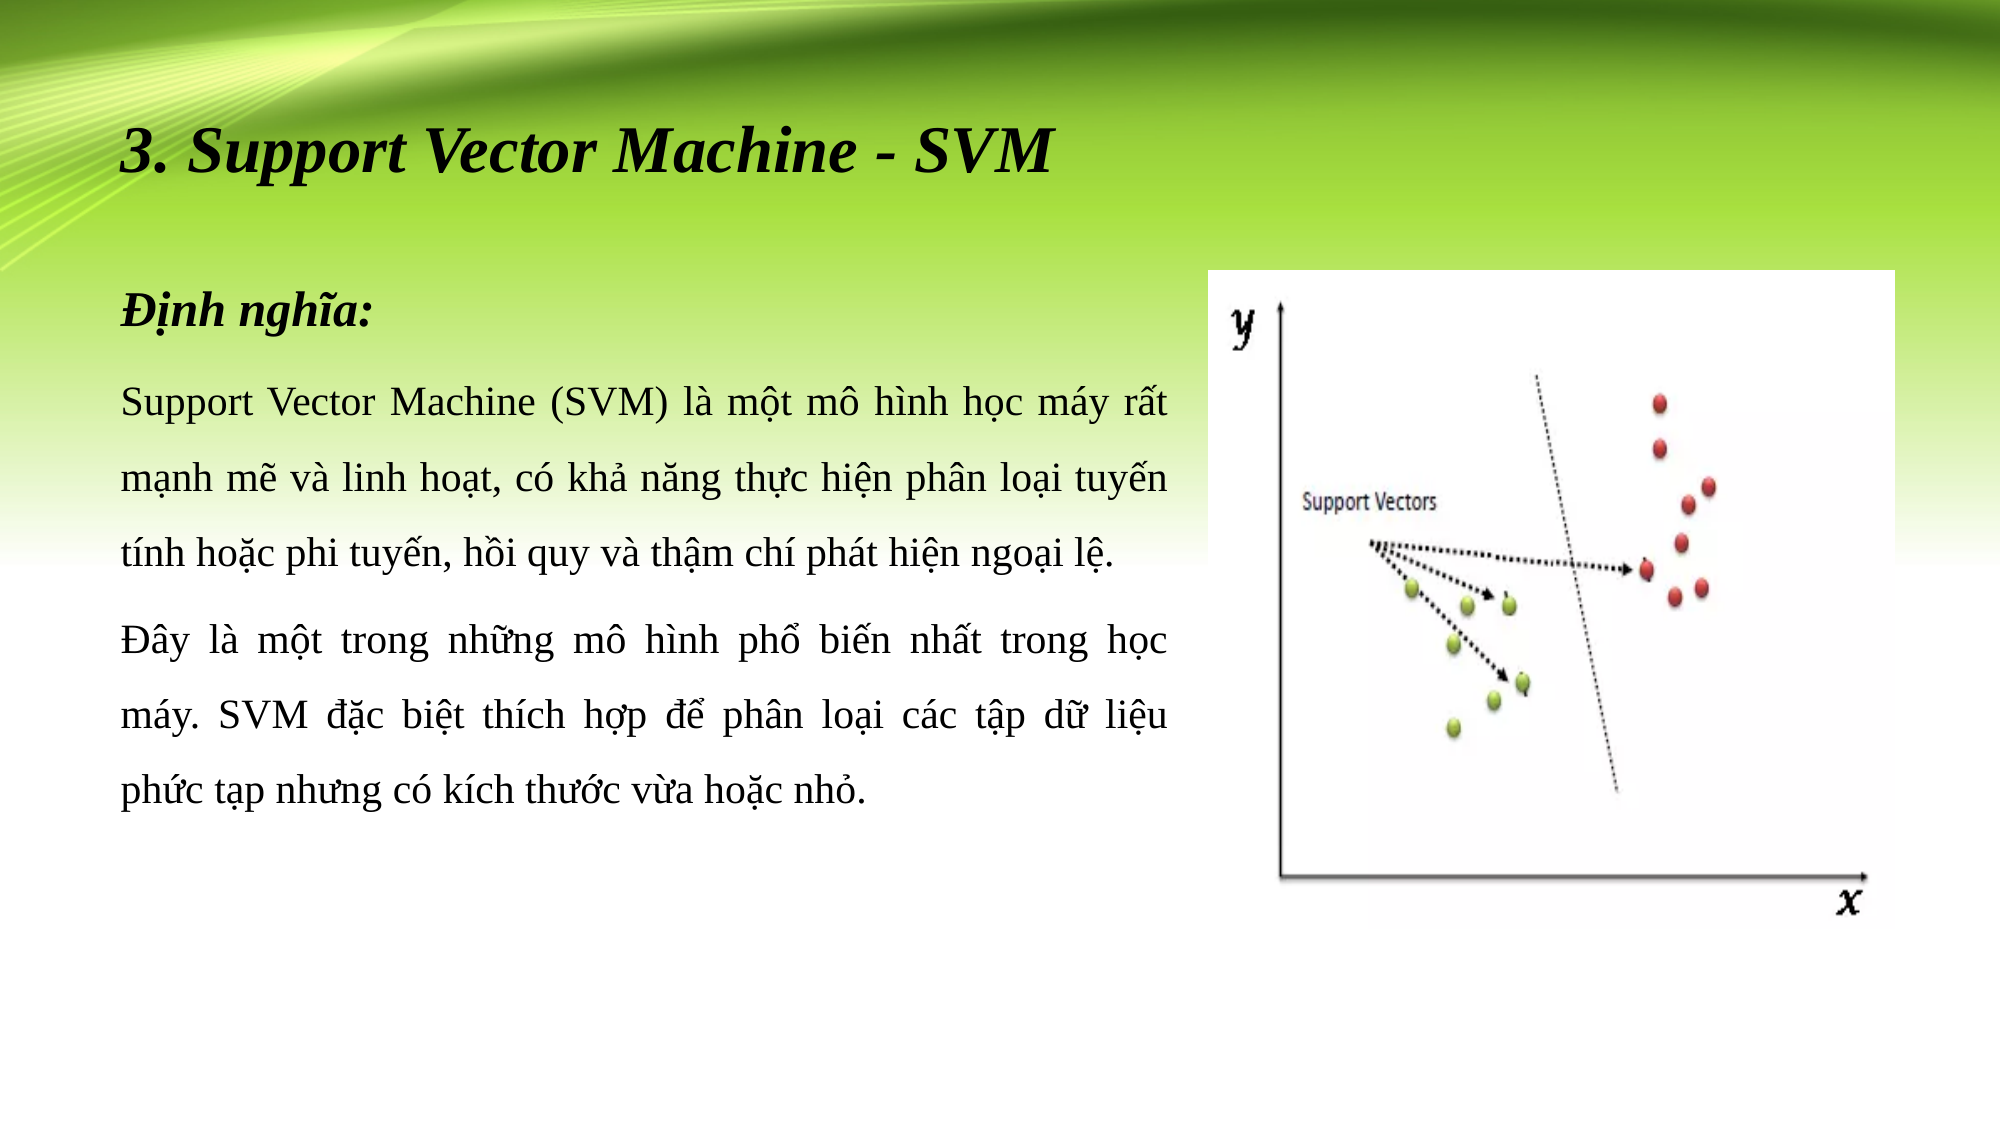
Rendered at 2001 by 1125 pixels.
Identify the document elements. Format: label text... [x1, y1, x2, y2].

picture [0, 0, 2000, 1125]
subtitle Định nghĩa: Support Vector Machine (SVM) là một mô hình học máy rất mạnh mẽ và linh hoạt, có khả năng thực hiện phân loại tuyến tính hoặc phi tuyến, hồi quy và thậm chí phát hiện ngoại lệ. Đây là một trong những mô hình phổ biến nhất trong học máy. SVM đặc biệt thích hợp để phân loại các tập dữ liệu phức tạp nhưng có kích thước vừa hoặc nhỏ. [105, 238, 1184, 961]
title 3. Support Vector Machine - SVM [105, 52, 1895, 240]
